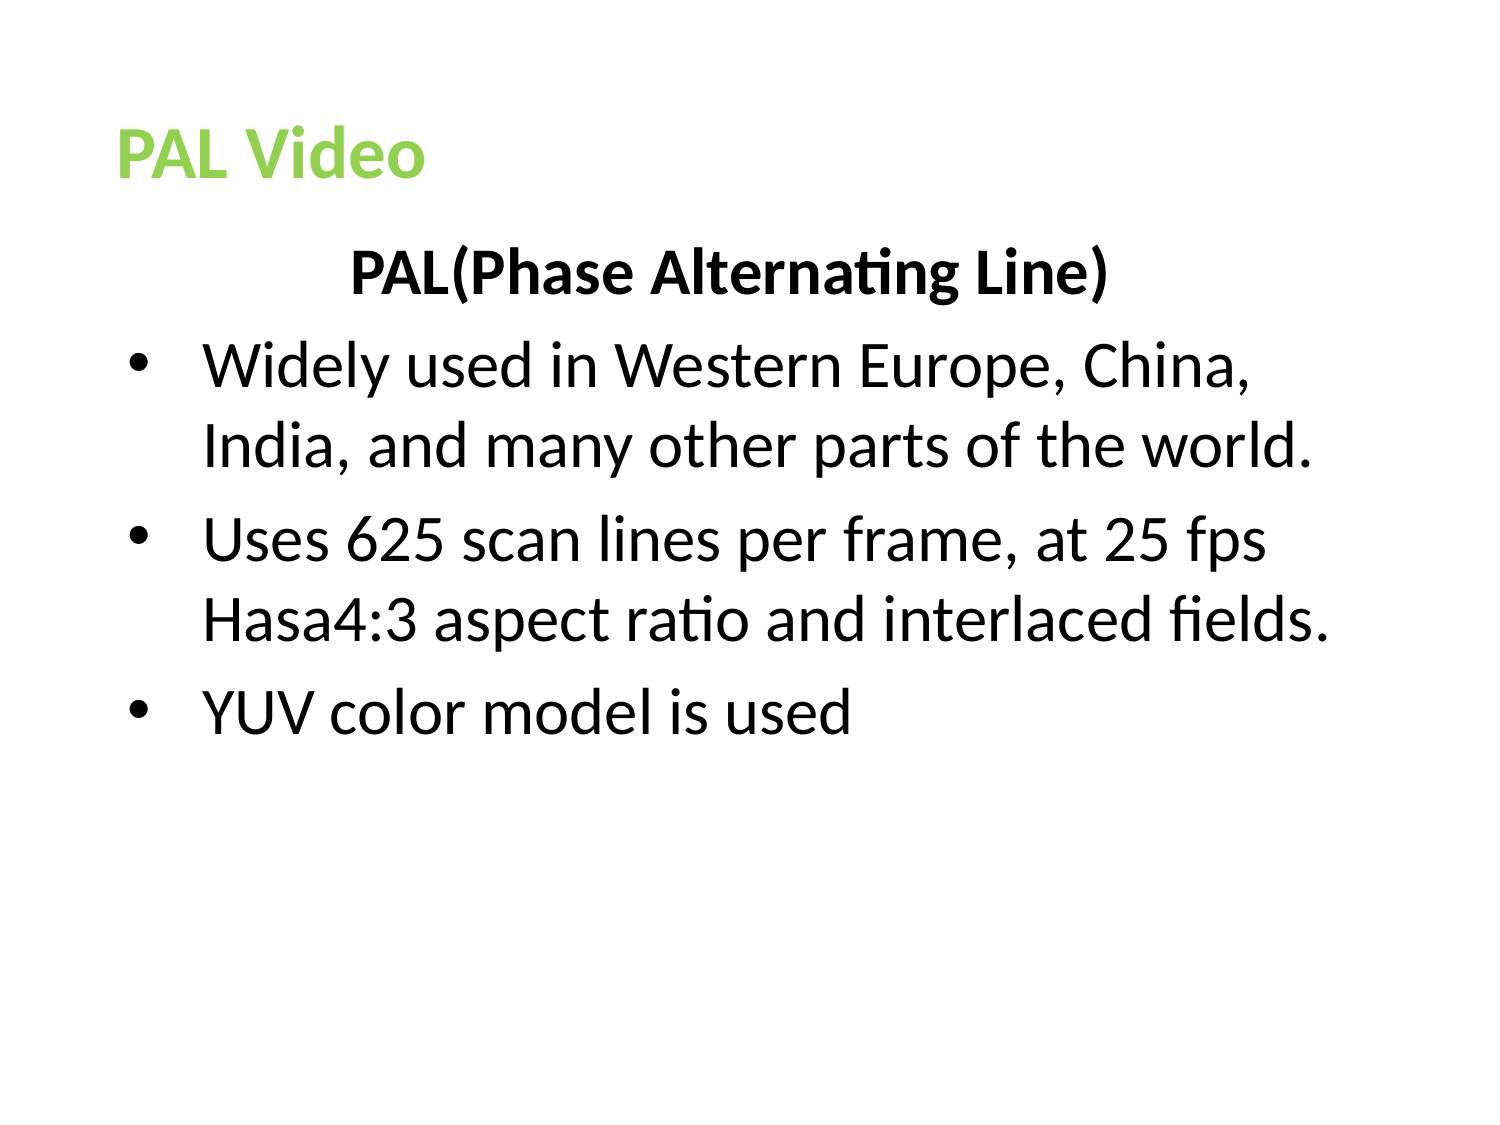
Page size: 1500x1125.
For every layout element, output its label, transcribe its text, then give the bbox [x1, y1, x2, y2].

subtitle PAL(Phase Alternating Line) Widely used in Western Europe, China, India, and many other parts of the world. Uses 625 scan lines per frame, at 25 fps Hasa4:3 aspect ratio and interlaced fields. YUV color model is used [112, 219, 1365, 925]
title PAL Video [41, 90, 502, 209]
